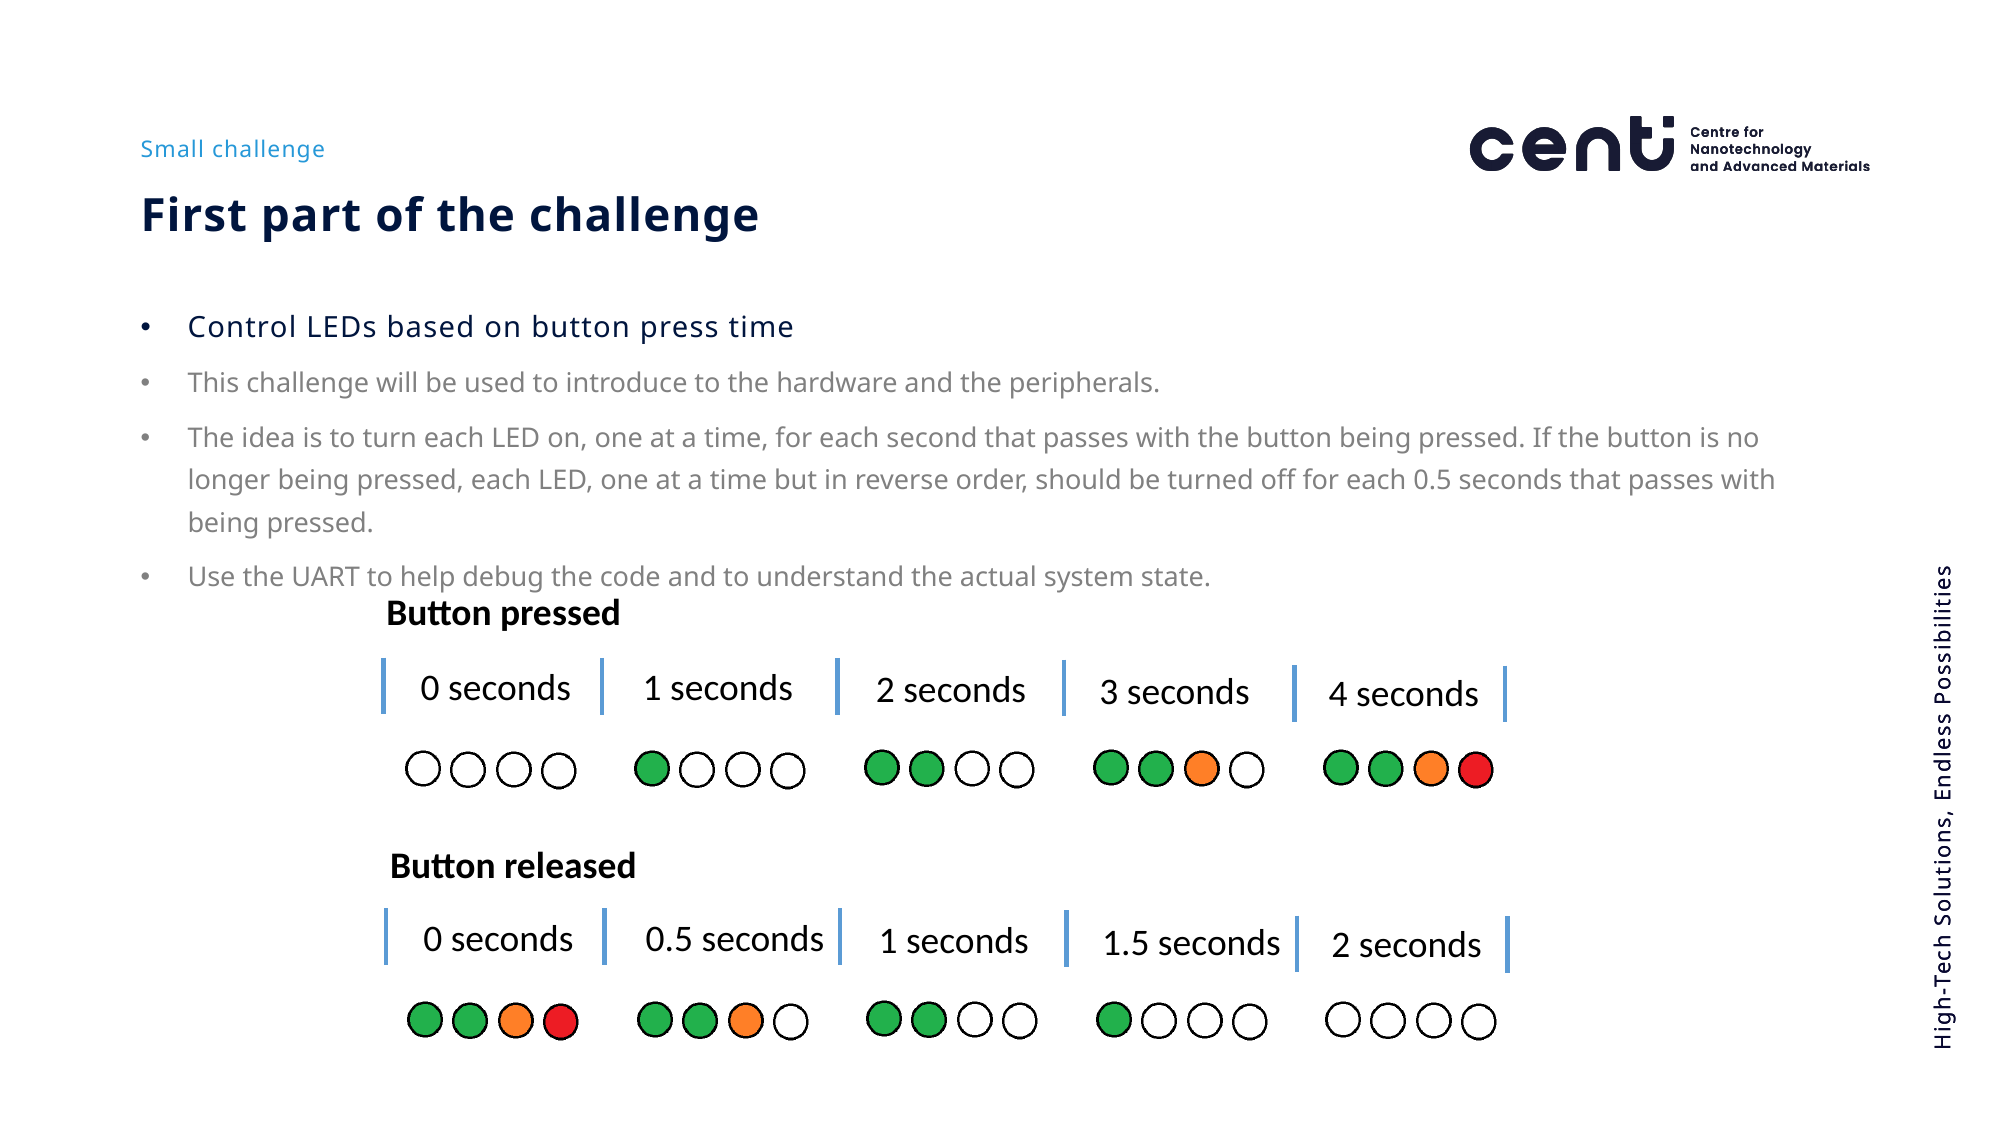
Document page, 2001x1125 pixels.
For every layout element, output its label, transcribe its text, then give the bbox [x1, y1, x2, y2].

list Control LEDs based on button press time This challenge will be used to introduce to the hardware and the peripherals. The idea is to turn each LED on, one at a time, for each second that passes with the button being pressed. If the button is no longer being pressed, each LED, one at a time but in reverse order, should be turned off for each 0.5 seconds that passes with being pressed. Use the UART to help debug the code and to understand the actual system state. [125, 283, 1835, 513]
picture [1469, 116, 1870, 171]
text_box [369, 580, 1508, 1047]
list Small challenge [125, 118, 952, 161]
list First part of the challenge [125, 161, 952, 241]
